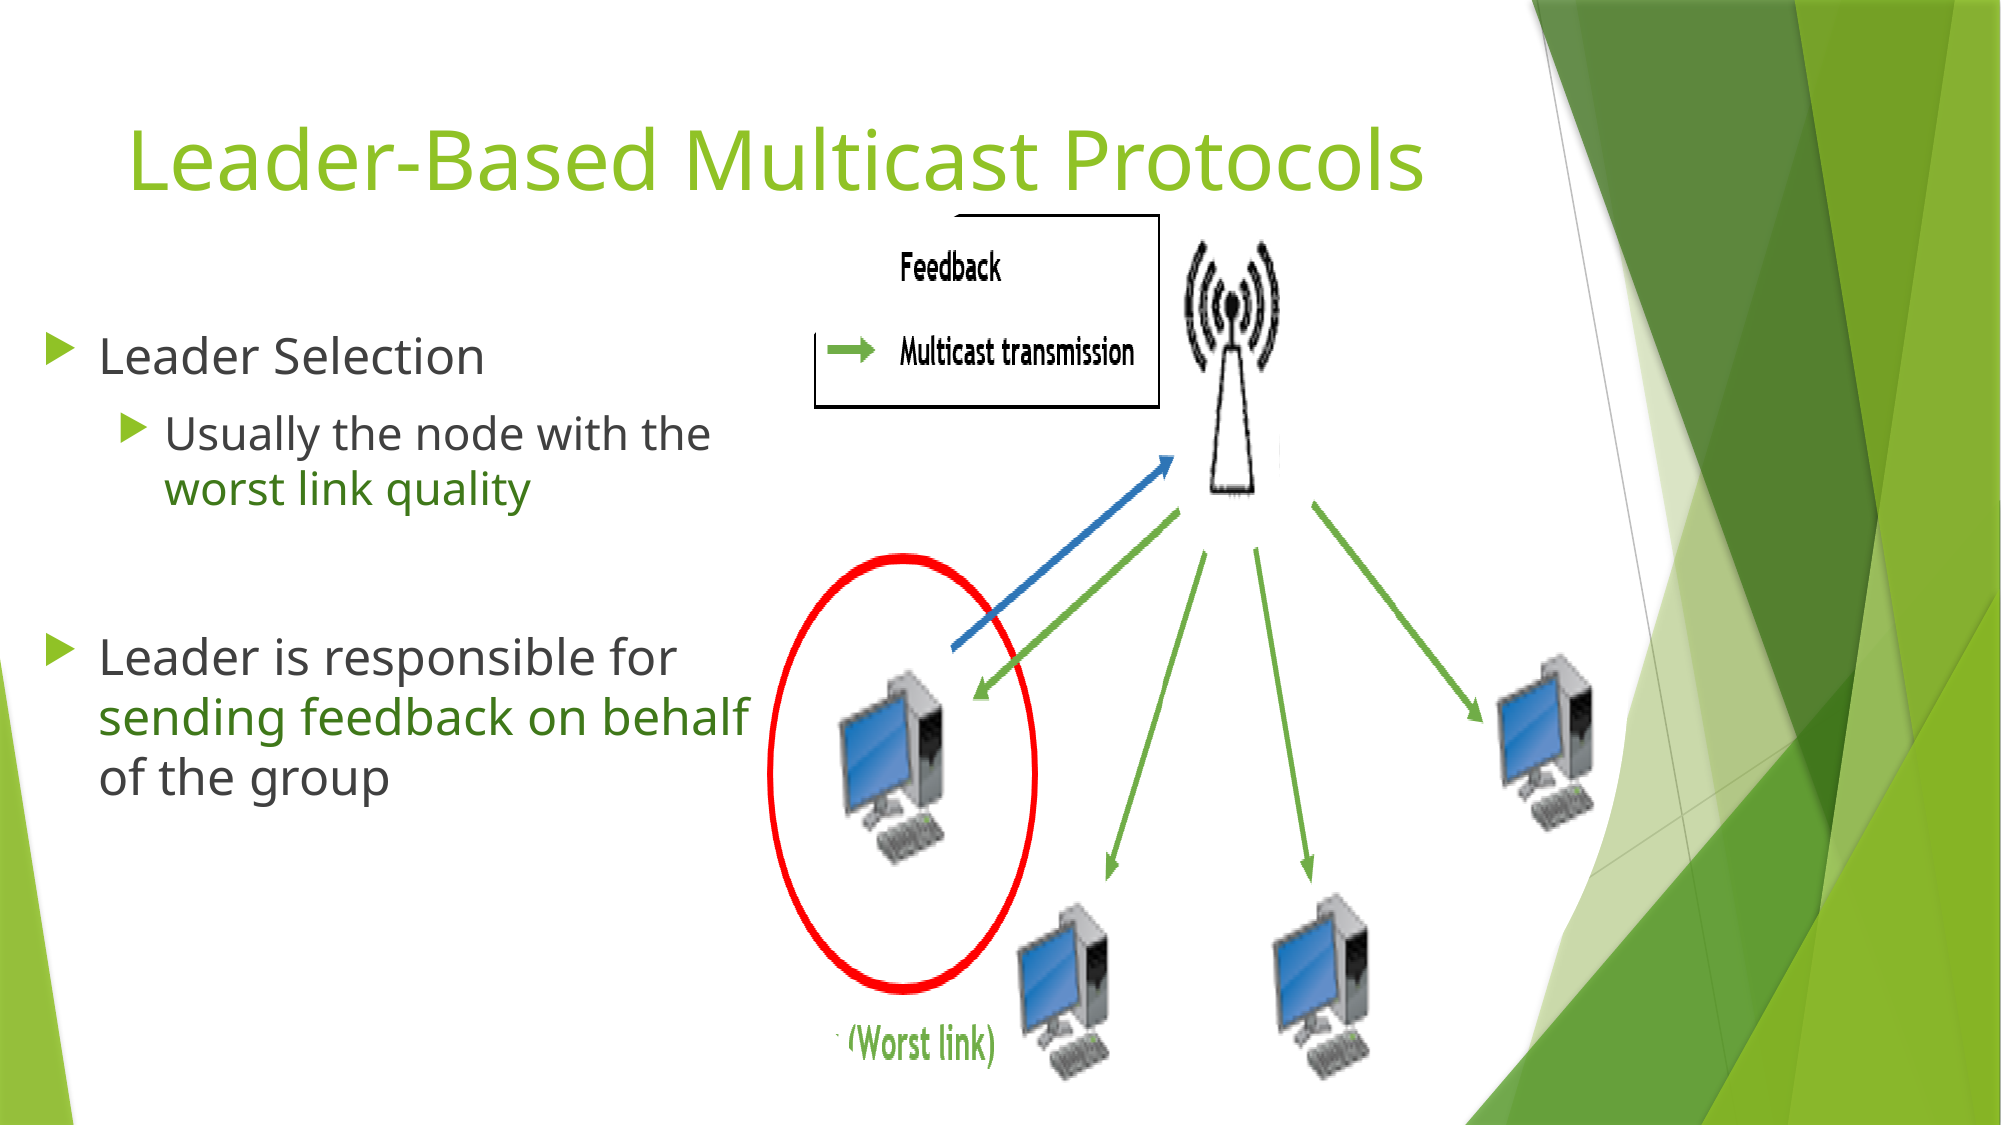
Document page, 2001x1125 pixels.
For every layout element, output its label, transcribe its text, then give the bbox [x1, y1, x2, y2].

title Leader-Based Multicast Protocols [111, 99, 1522, 316]
picture [696, 162, 1630, 1125]
list Leader Selection Usually the node with the worst link quality Leader is responsible for sending feedback on behalf of the group [27, 316, 691, 1059]
